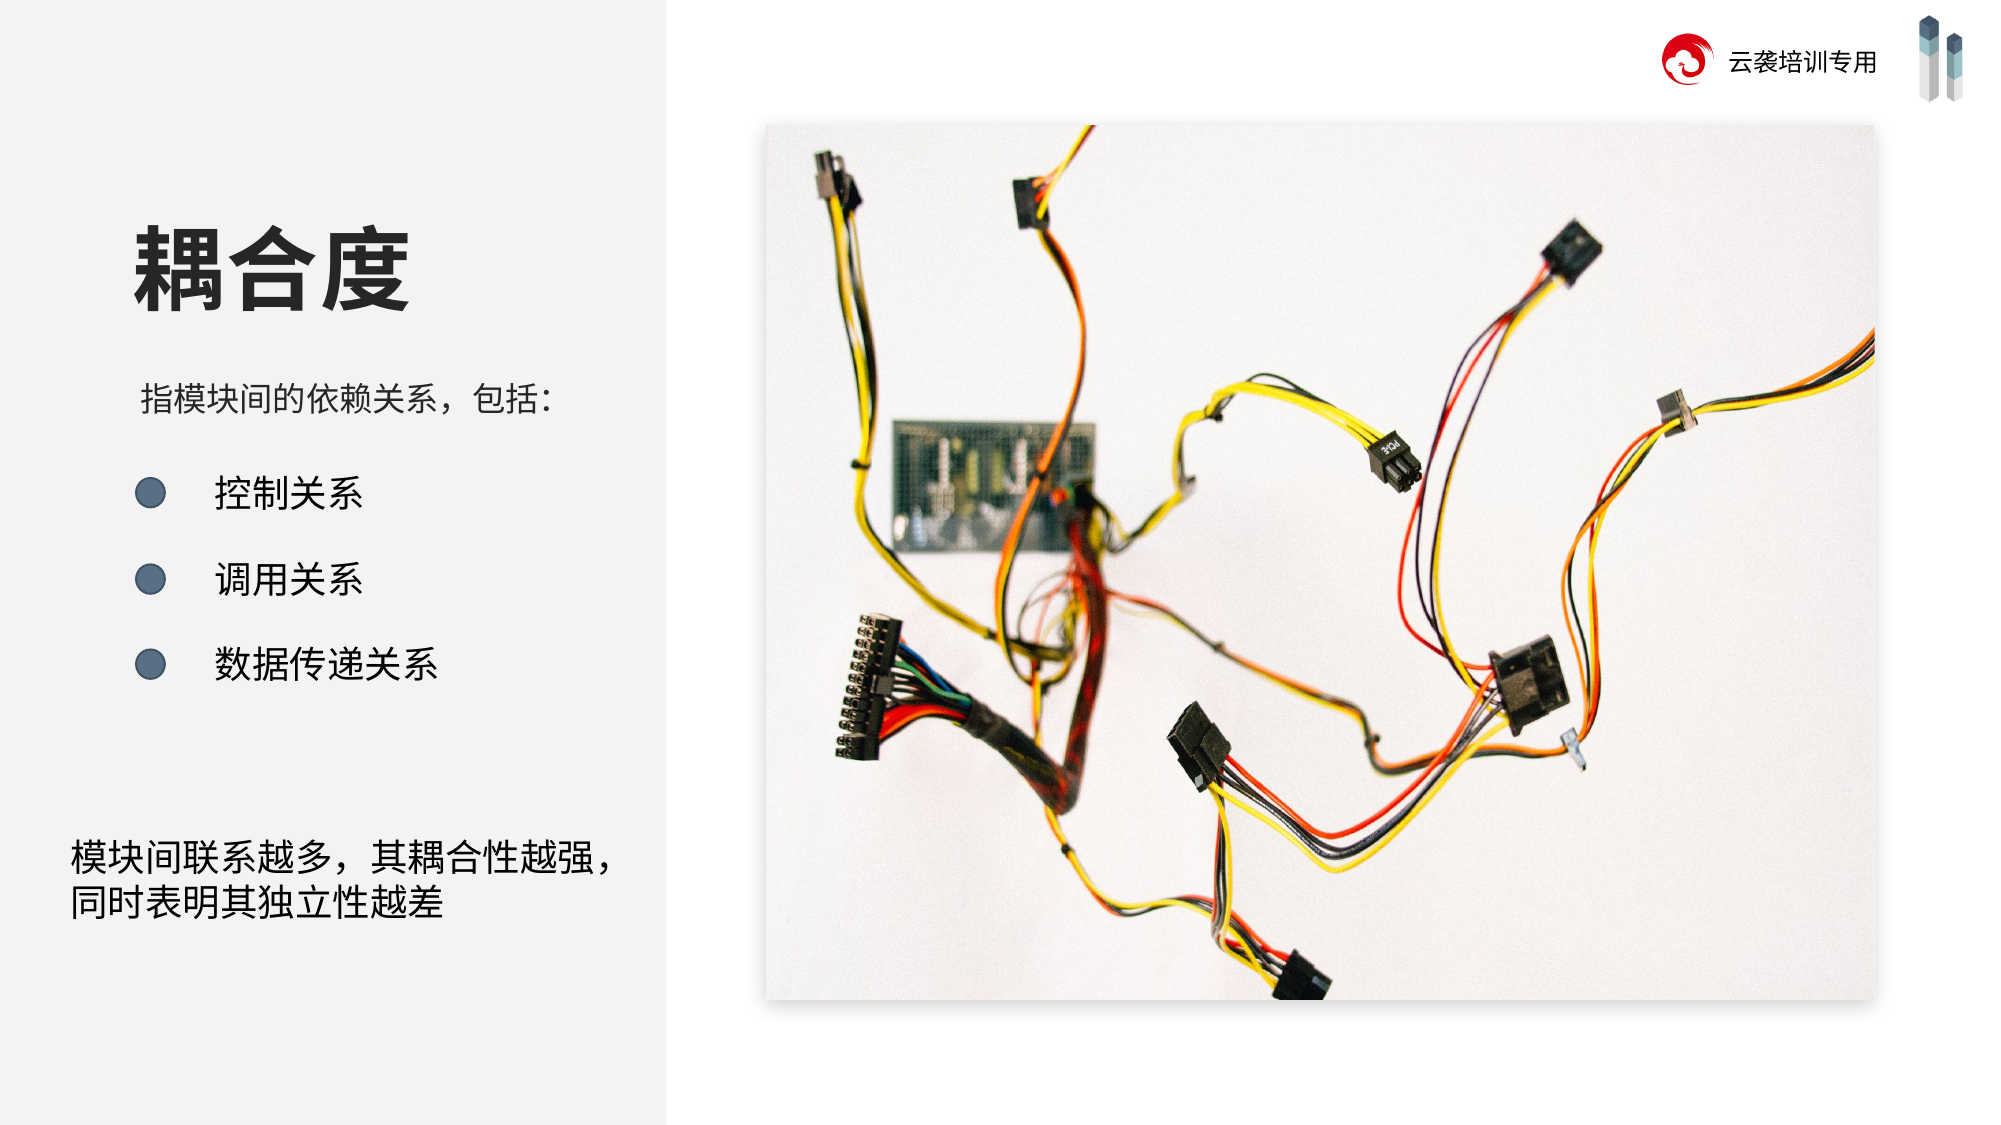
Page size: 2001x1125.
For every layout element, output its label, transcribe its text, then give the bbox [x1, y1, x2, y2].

picture [1881, 0, 2000, 119]
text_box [125, 193, 567, 695]
text_box [765, 124, 1876, 1001]
text_box 模块间联系越多，其耦合性越强，同时表明其独立性越差 [55, 826, 623, 931]
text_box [1662, 33, 1895, 85]
text_box [0, 0, 668, 1125]
